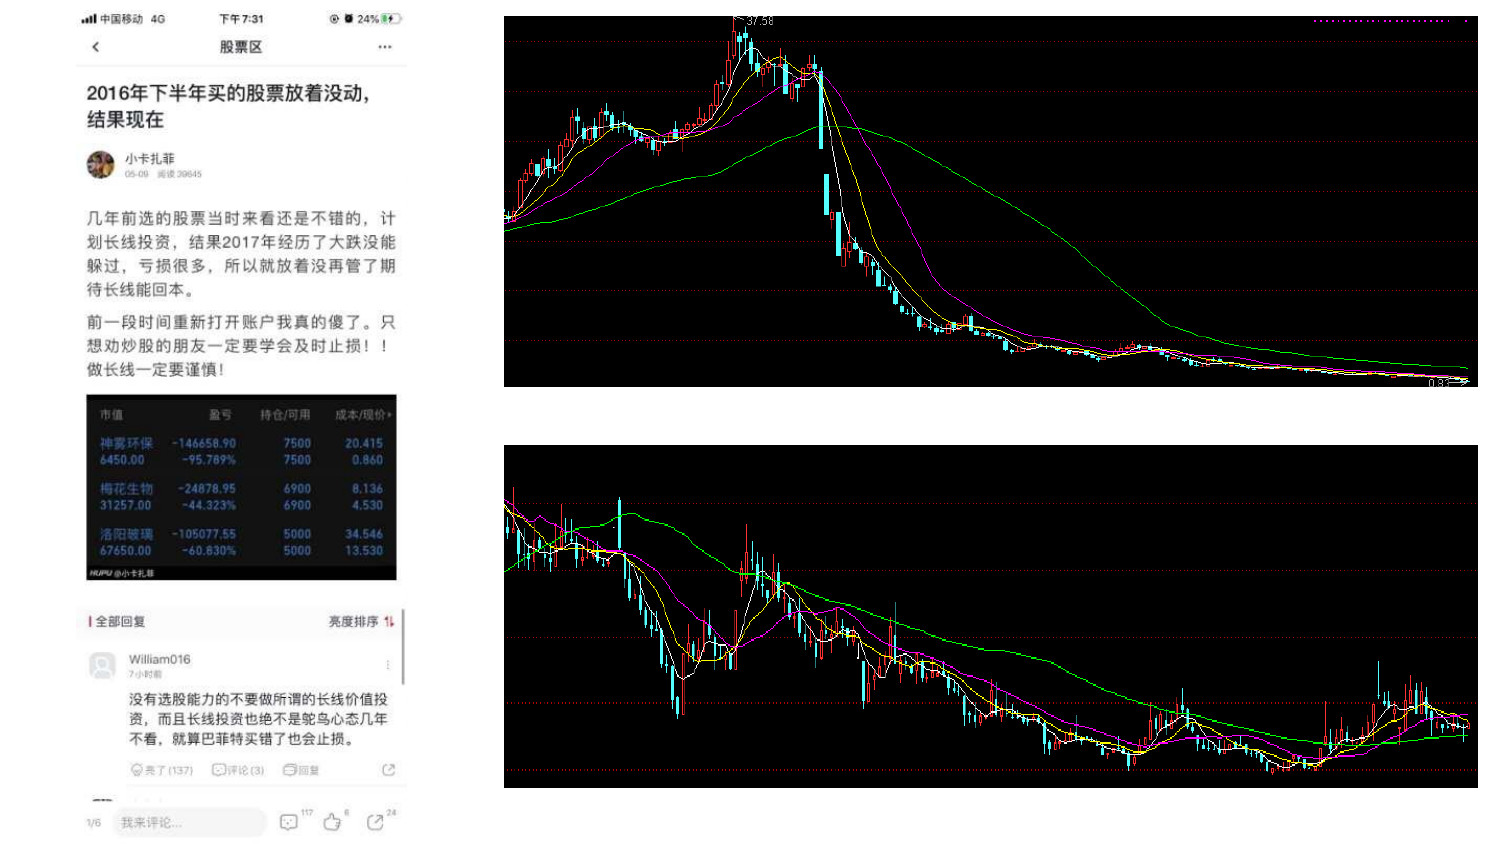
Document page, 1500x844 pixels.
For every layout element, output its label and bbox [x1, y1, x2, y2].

picture [76, 10, 408, 844]
picture [504, 15, 1478, 387]
picture [504, 445, 1478, 789]
